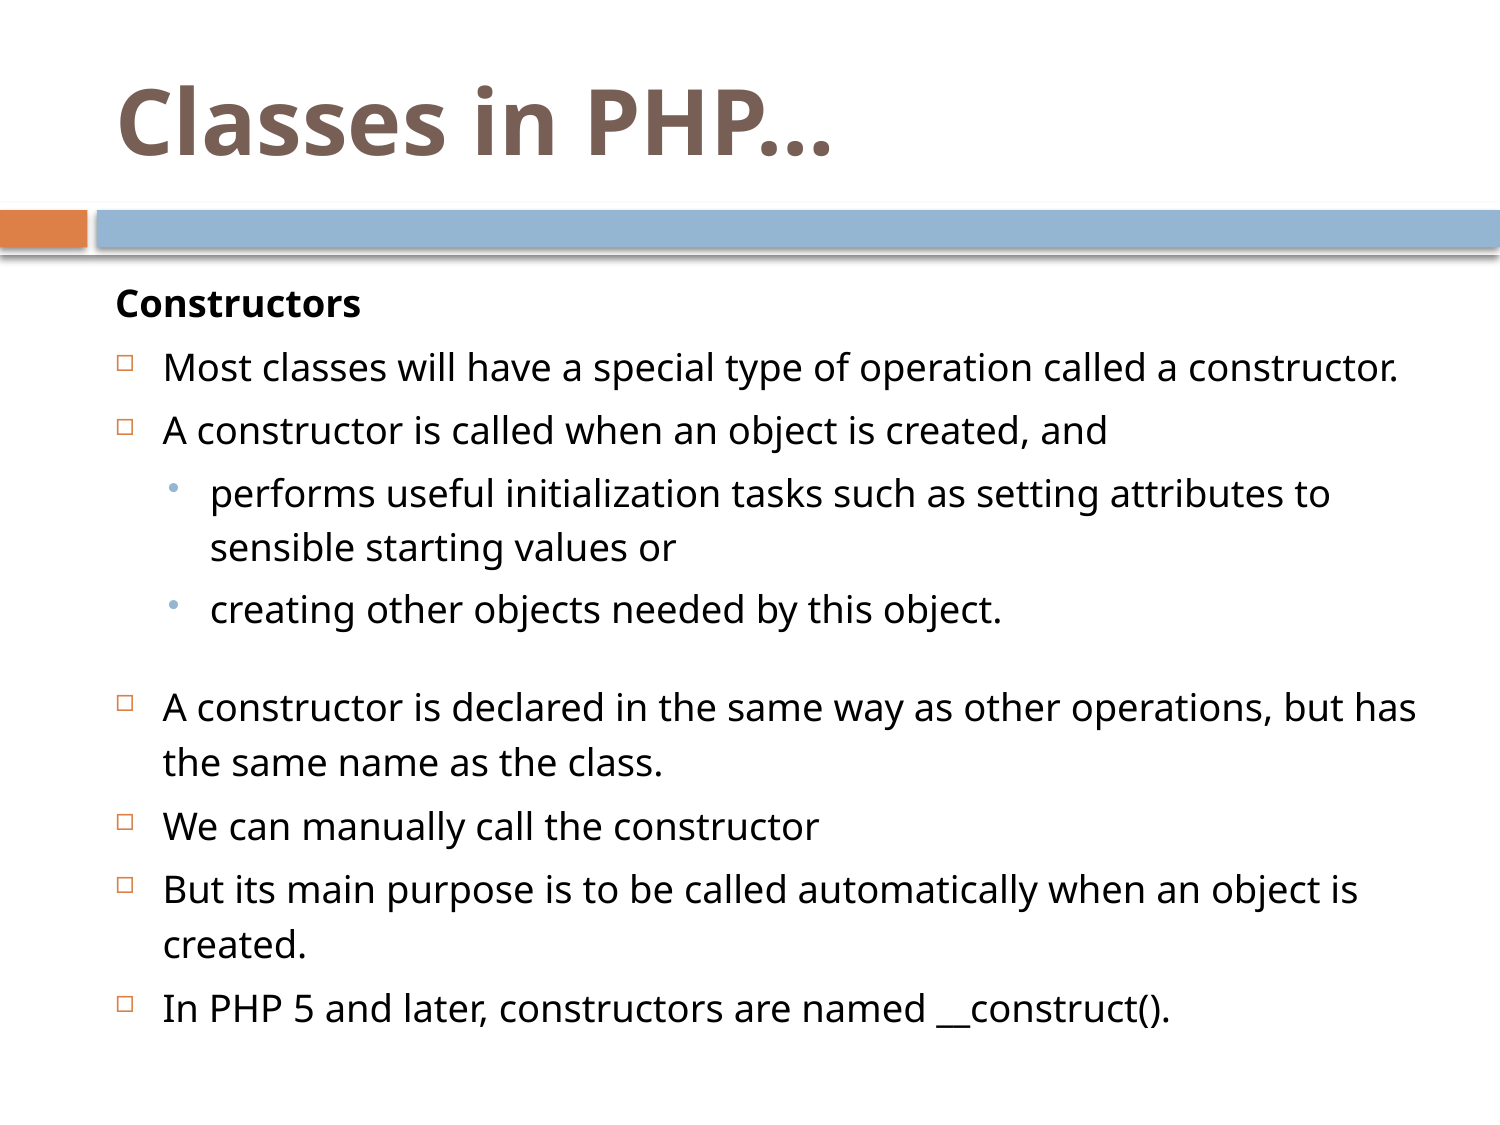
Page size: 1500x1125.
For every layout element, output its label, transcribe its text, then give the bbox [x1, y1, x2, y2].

list Constructors Most classes will have a special type of operation called a constructor. A constructor is called when an object is created, and performs useful initialization tasks such as setting attributes to sensible starting values or creating other objects needed by this object. A constructor is declared in the same way as other operations, but has the same name as the class. We can manually call the constructor But its main purpose is to be called automatically when an object is created. In PHP 5 and later, constructors are named __construct(). [100, 262, 1438, 1088]
title Classes in PHP… [100, 37, 1438, 200]
